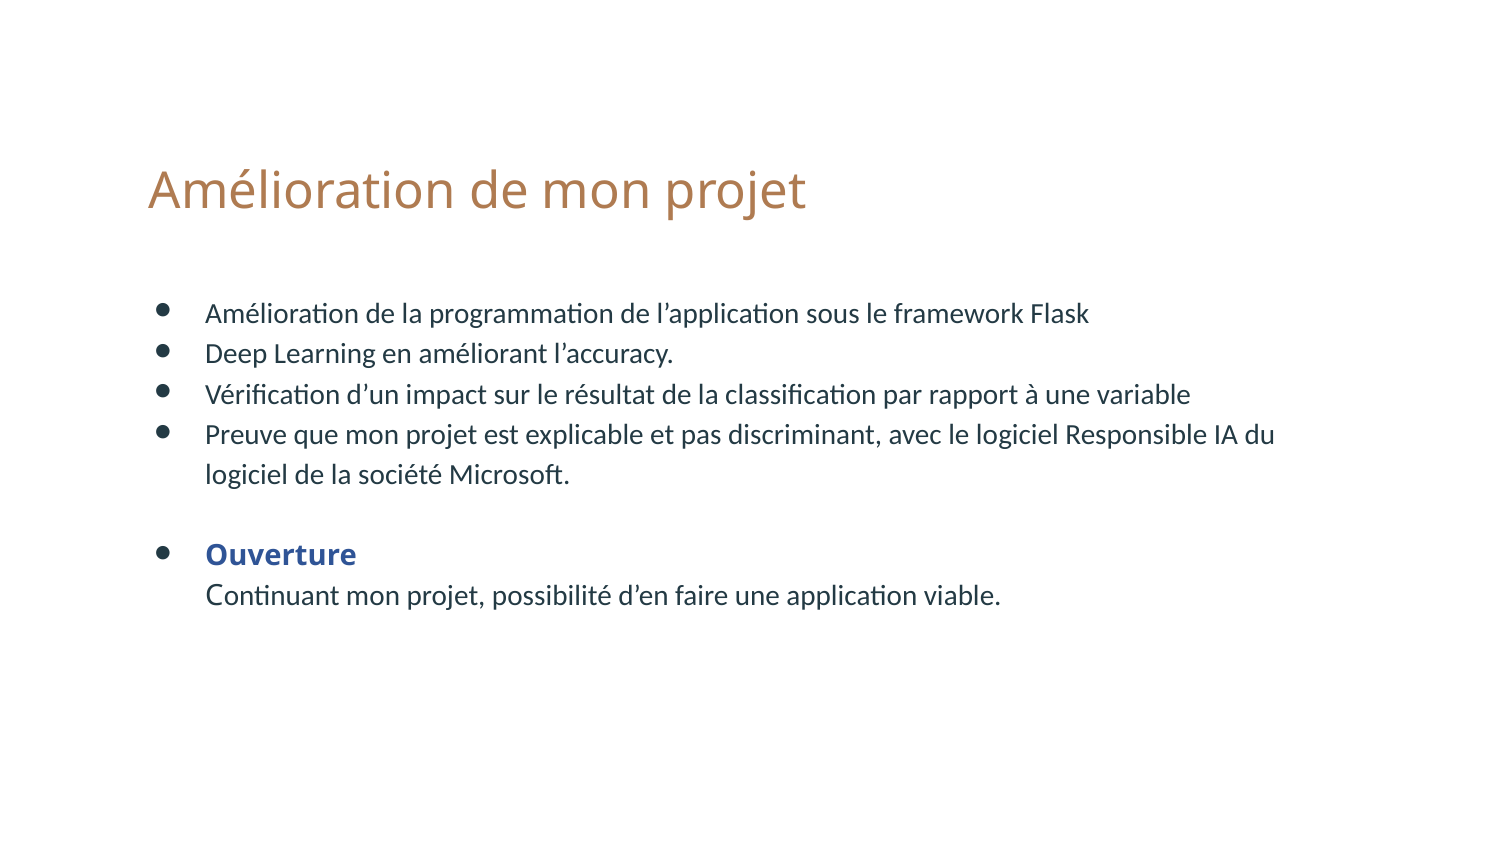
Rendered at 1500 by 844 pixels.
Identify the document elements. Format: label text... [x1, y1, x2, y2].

text_box Amélioration de mon projet [134, 138, 1366, 296]
text_box Amélioration de la programmation de l’application sous le framework Flask Deep Learning en améliorant l’accuracy. Vérification d’un impact sur le résultat de la classification par rapport à une variable Preuve que mon projet est explicable et pas discriminant, avec le logiciel Responsible IA du logiciel de la société Microsoft. Ouverture Continuant mon projet, possibilité d’en faire une application viable. [115, 273, 1347, 676]
